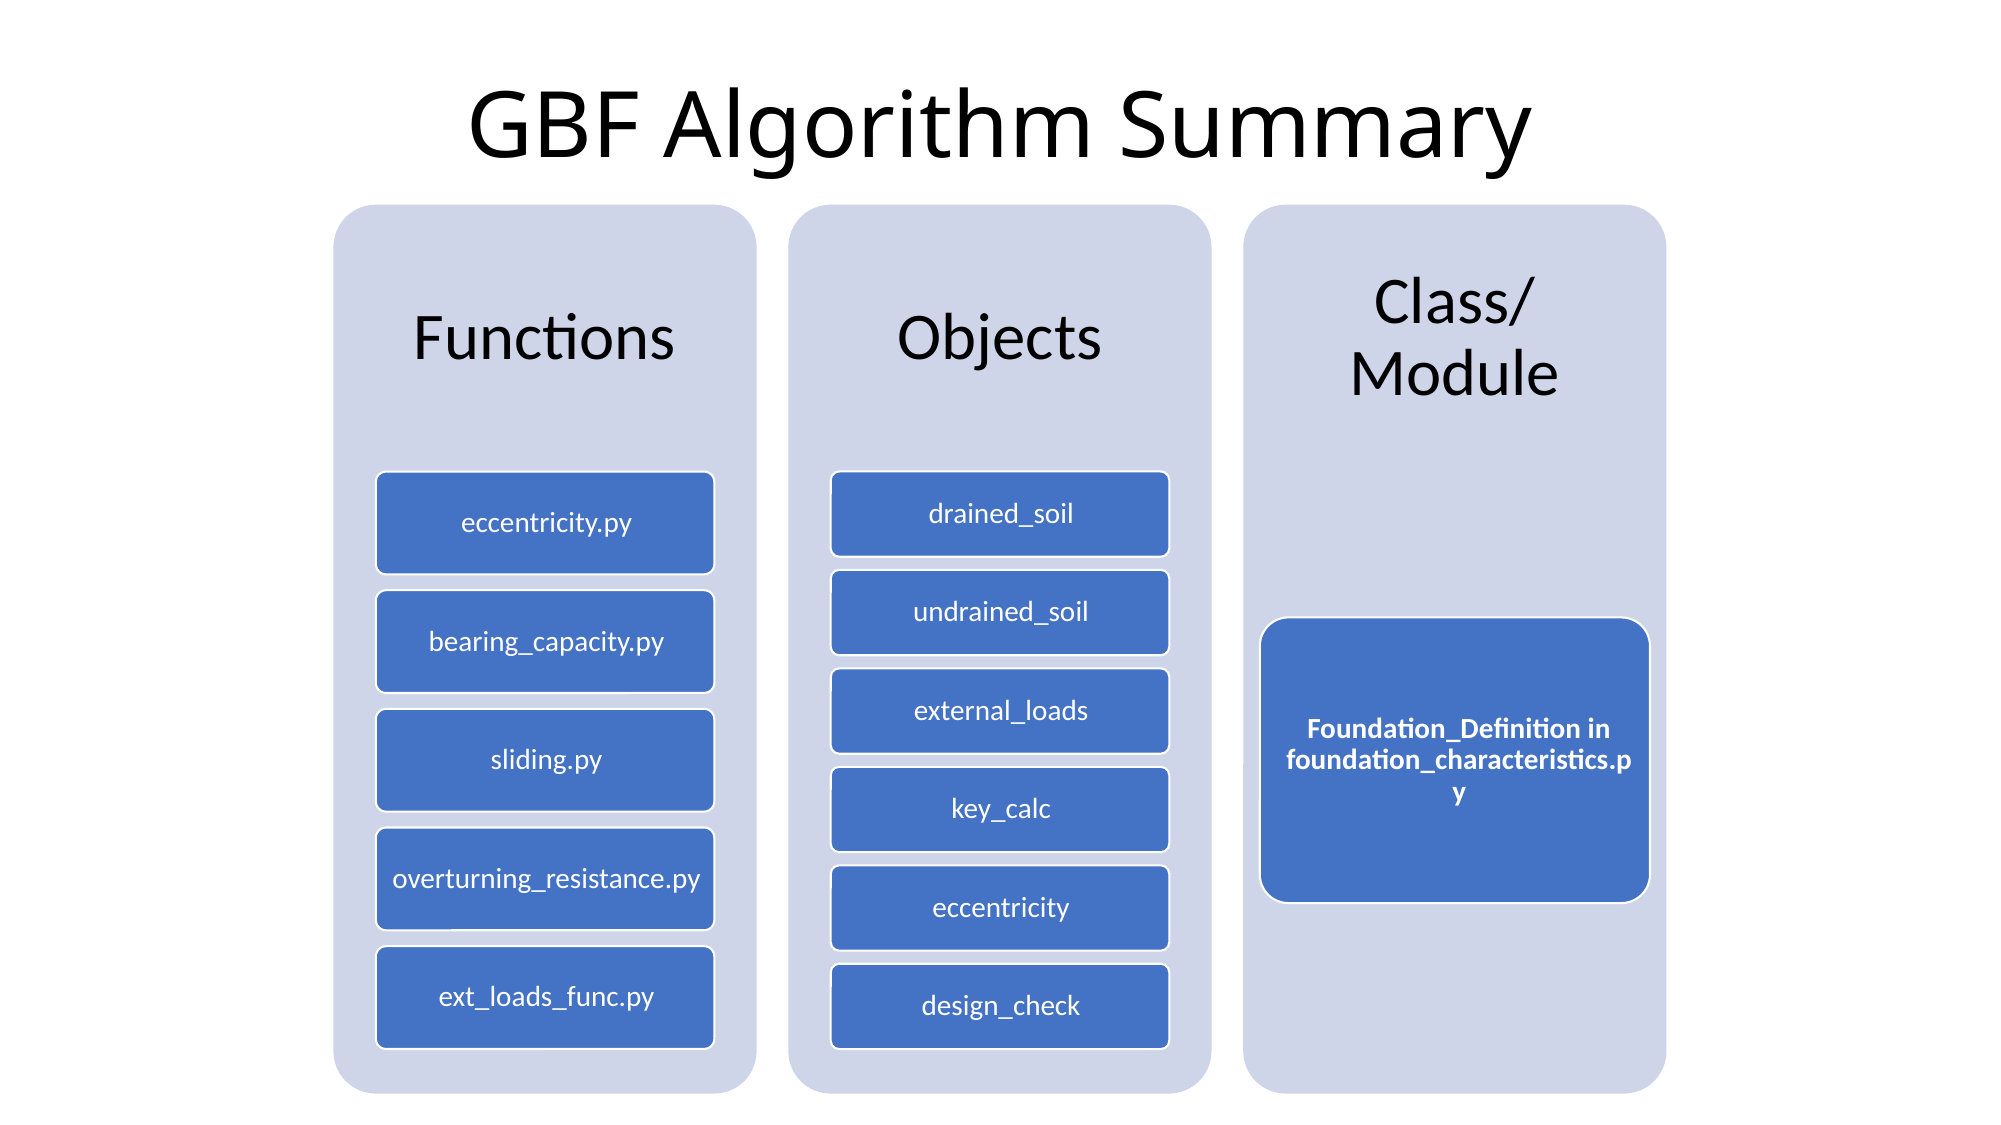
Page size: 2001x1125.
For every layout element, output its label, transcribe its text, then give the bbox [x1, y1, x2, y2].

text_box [333, 204, 1667, 1094]
title GBF Algorithm Summary [137, 18, 1863, 237]
